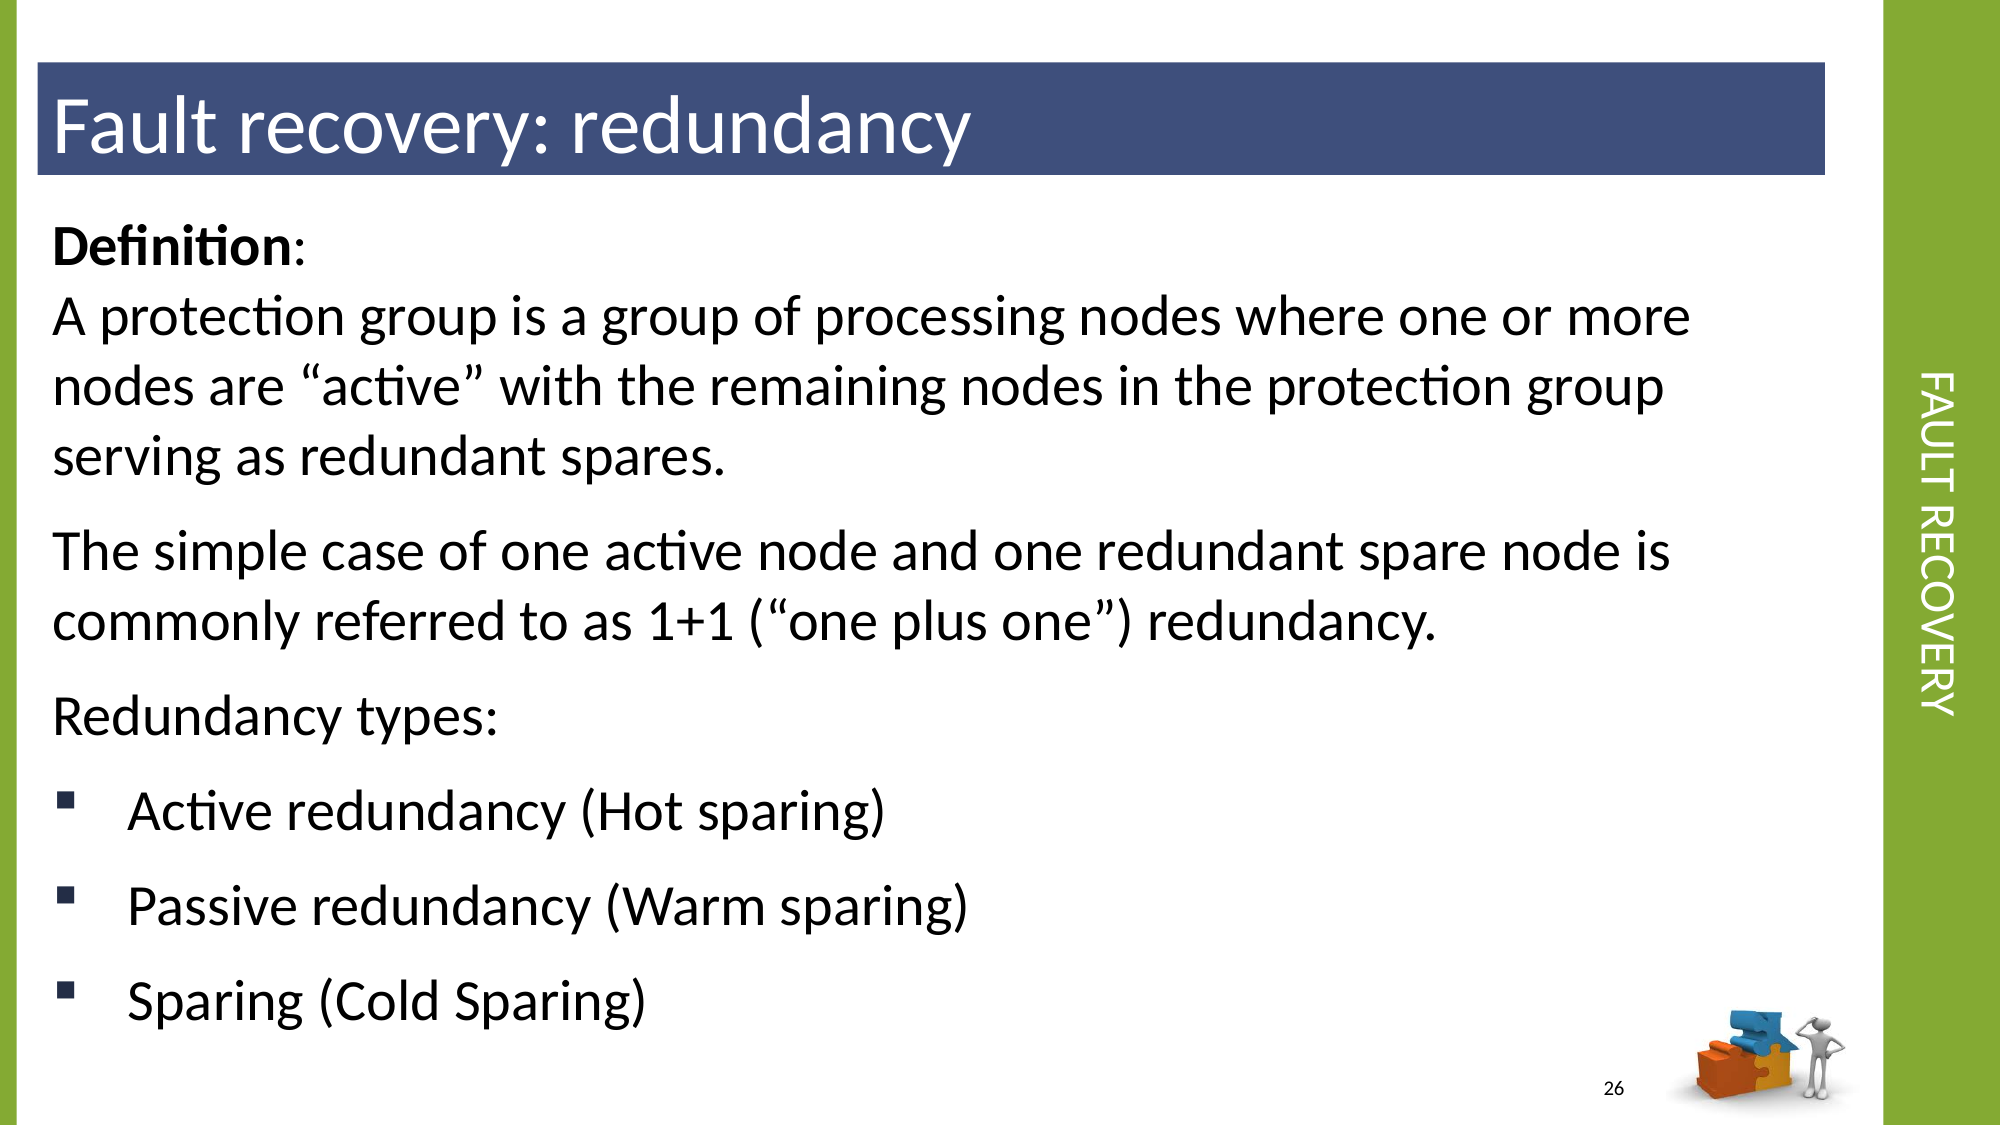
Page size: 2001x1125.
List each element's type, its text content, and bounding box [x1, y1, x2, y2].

list Fault recovery: redundancy [37, 62, 1825, 175]
text_box Definition: A protection group is a group of processing nodes where one or more nodes are “active” with the remaining nodes in the protection group serving as redundant spares. The simple case of one active node and one redundant spare node is commonly referred to as 1+1 (“one plus one”) redundancy. Redundancy types: Active redundancy (Hot sparing) Passive redundancy (Warm sparing) Sparing (Cold Sparing) [37, 200, 1825, 1040]
picture [1666, 974, 1868, 1125]
title Fault Recovery [1883, 62, 2000, 1025]
slide_number 26 [1422, 1061, 1640, 1112]
